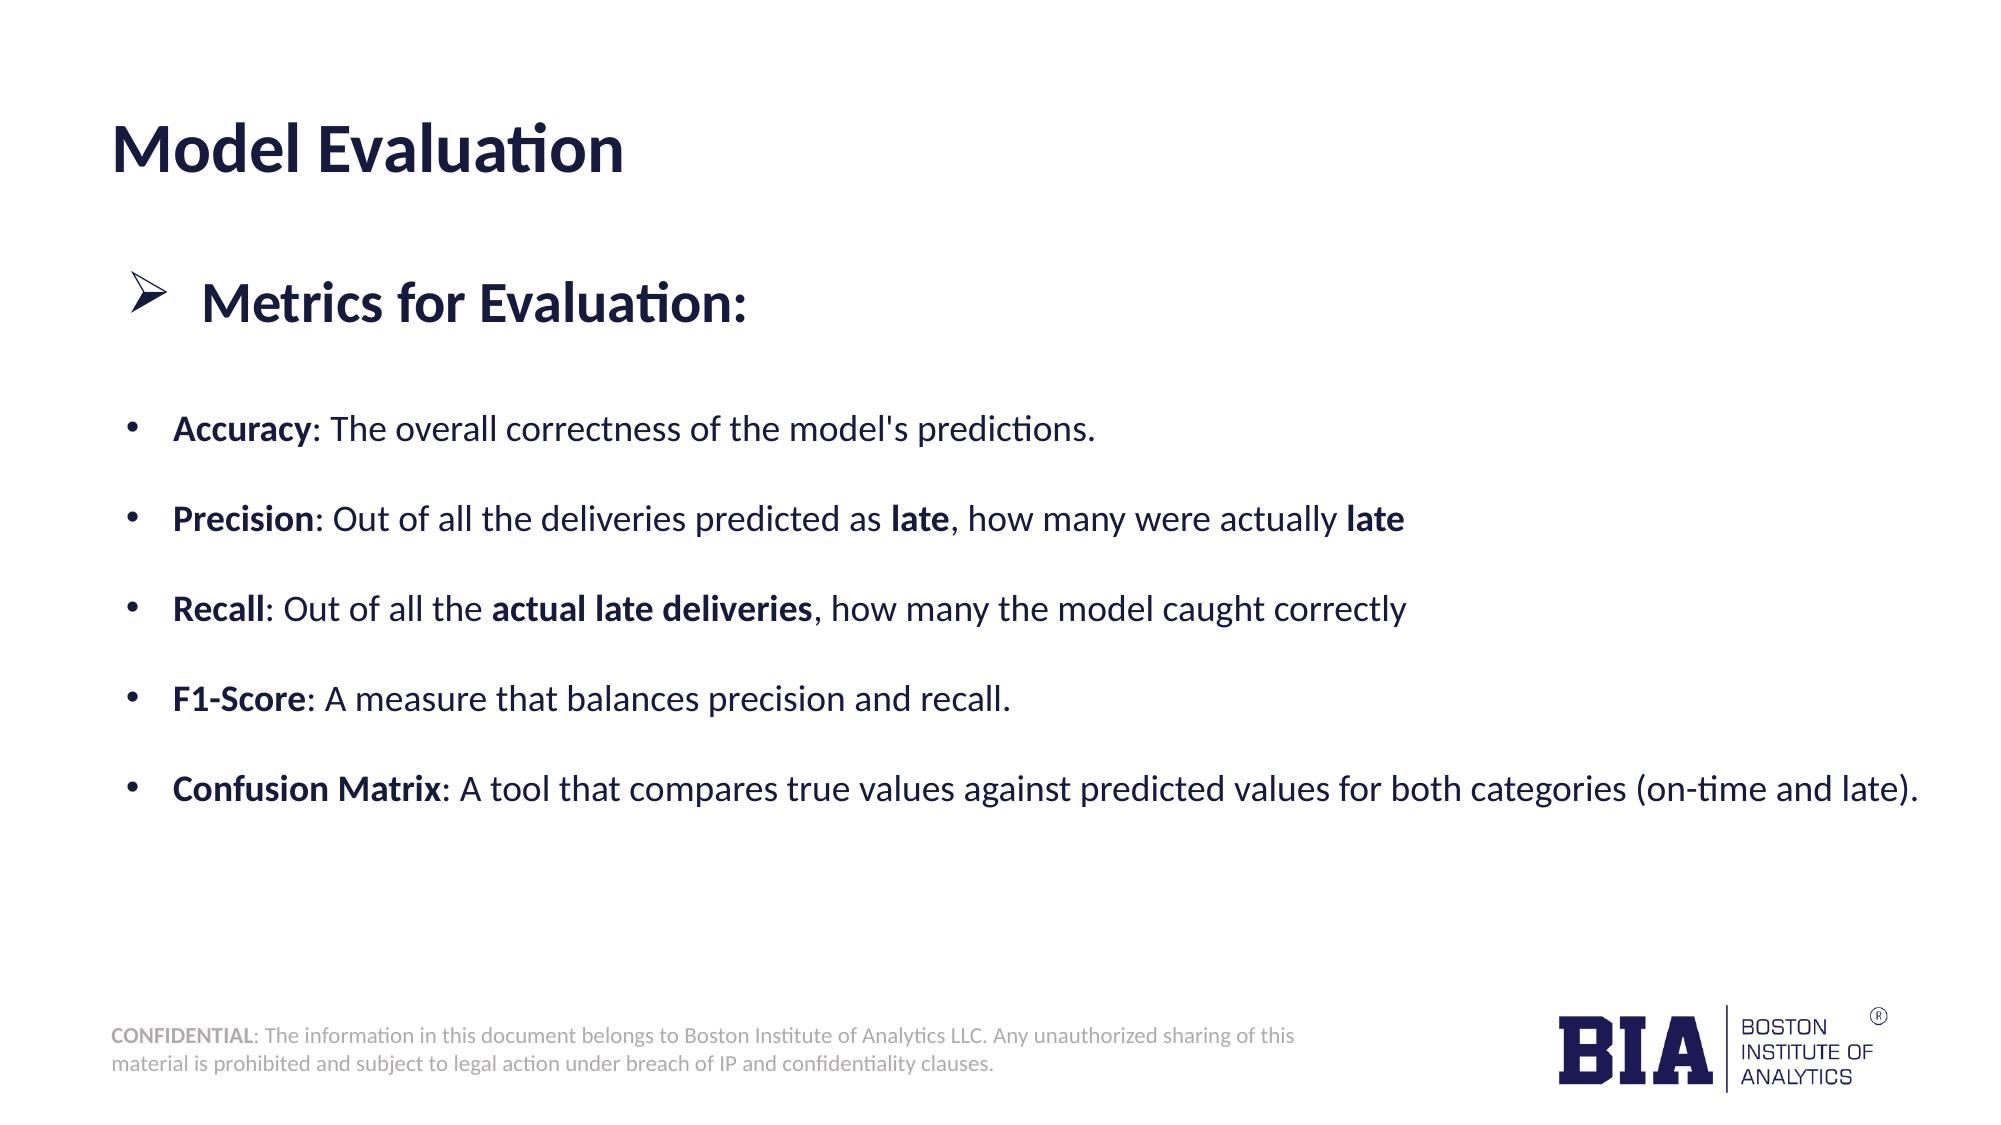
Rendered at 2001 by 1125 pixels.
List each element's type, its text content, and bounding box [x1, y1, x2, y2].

picture [1557, 1003, 1889, 1094]
text_box Metrics for Evaluation: Accuracy: The overall correctness of the model's predictions. Precision: Out of all the deliveries predicted as late, how many were actually late Recall: Out of all the actual late deliveries, how many the model caught correctly F1-Score: A measure that balances precision and recall. Confusion Matrix: A tool that compares true values against predicted values for both categories (on-time and late). ​ [111, 257, 1981, 862]
title Model Evaluation [111, 99, 1889, 200]
